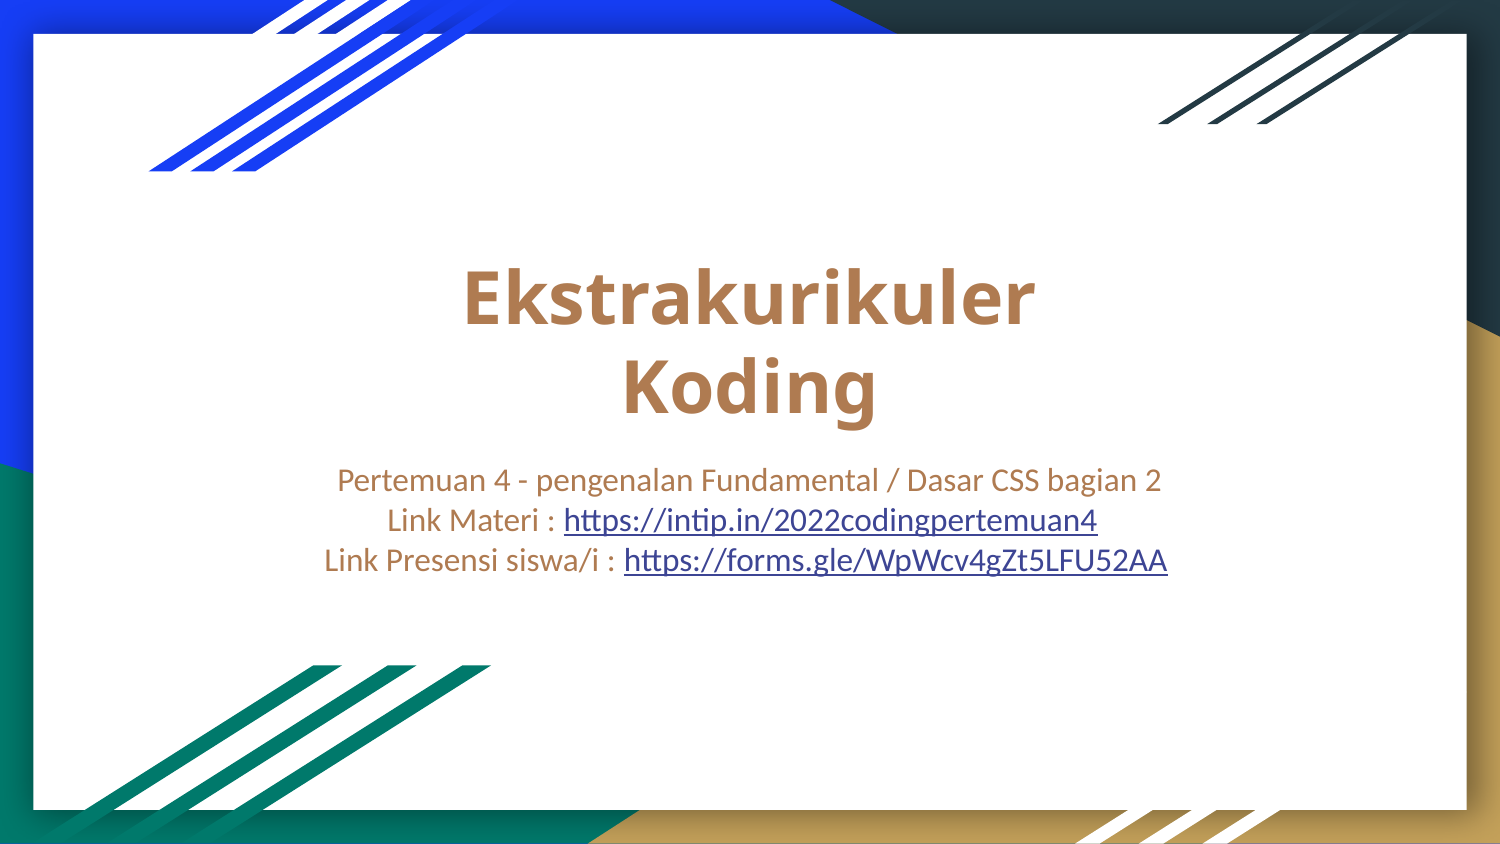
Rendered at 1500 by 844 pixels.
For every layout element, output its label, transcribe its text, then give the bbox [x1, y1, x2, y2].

subtitle Pertemuan 4 - pengenalan Fundamental / Dasar CSS bagian 2 Link Materi : https://intip.in/2022codingpertemuan4 Link Presensi siswa/i : https://forms.gle/WpWcv4gZt5LFU52AA [256, 443, 1244, 608]
title Ekstrakurikuler Koding [310, 235, 1190, 443]
